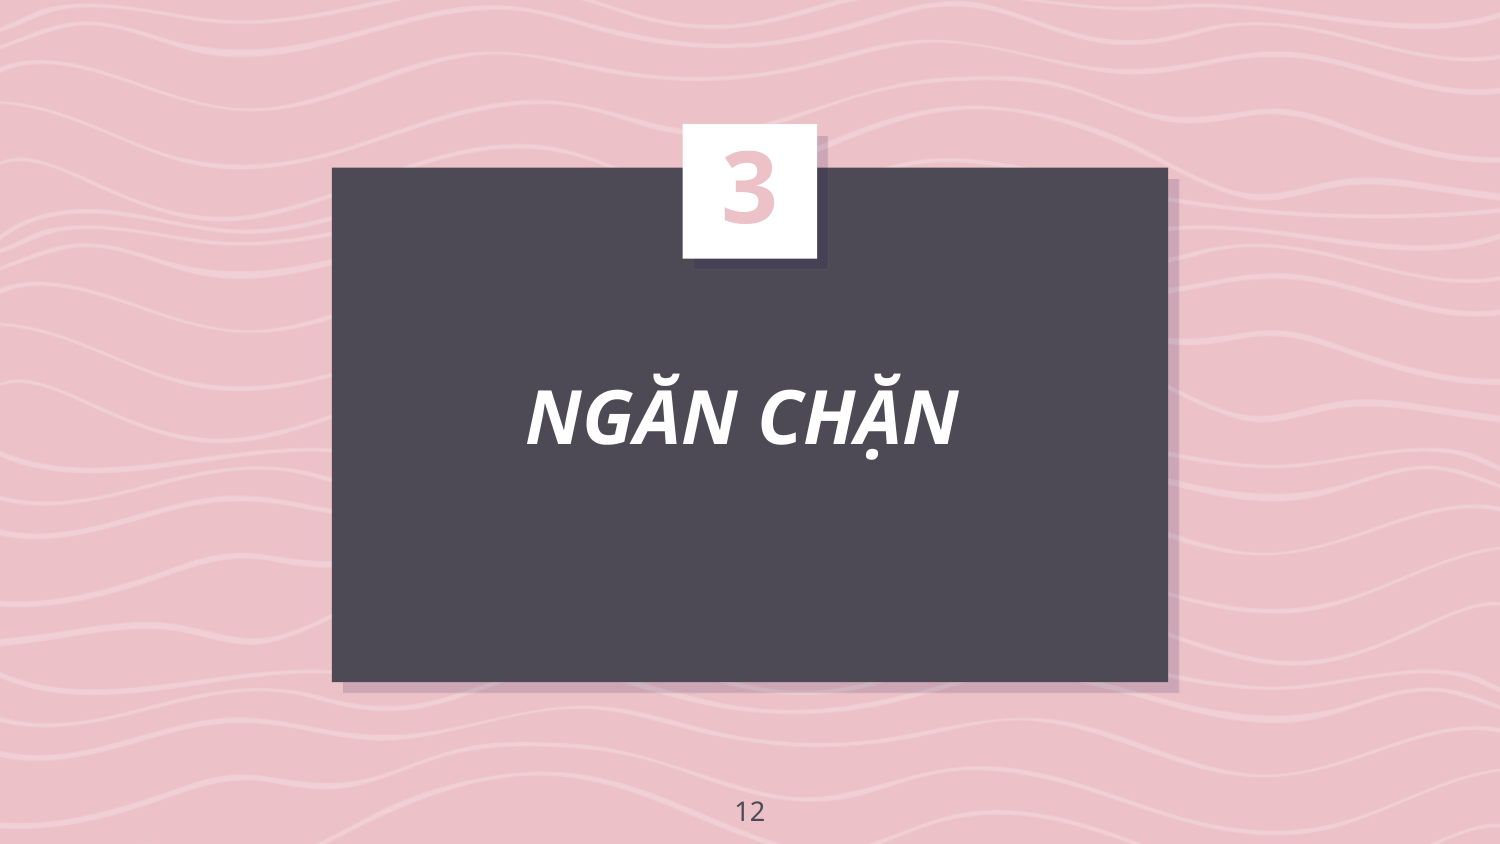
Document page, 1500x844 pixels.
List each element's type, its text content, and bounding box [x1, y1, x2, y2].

title NGĂN CHẶN [387, 284, 1099, 475]
slide_number 12 [705, 779, 795, 844]
title 3 [394, 146, 1106, 259]
